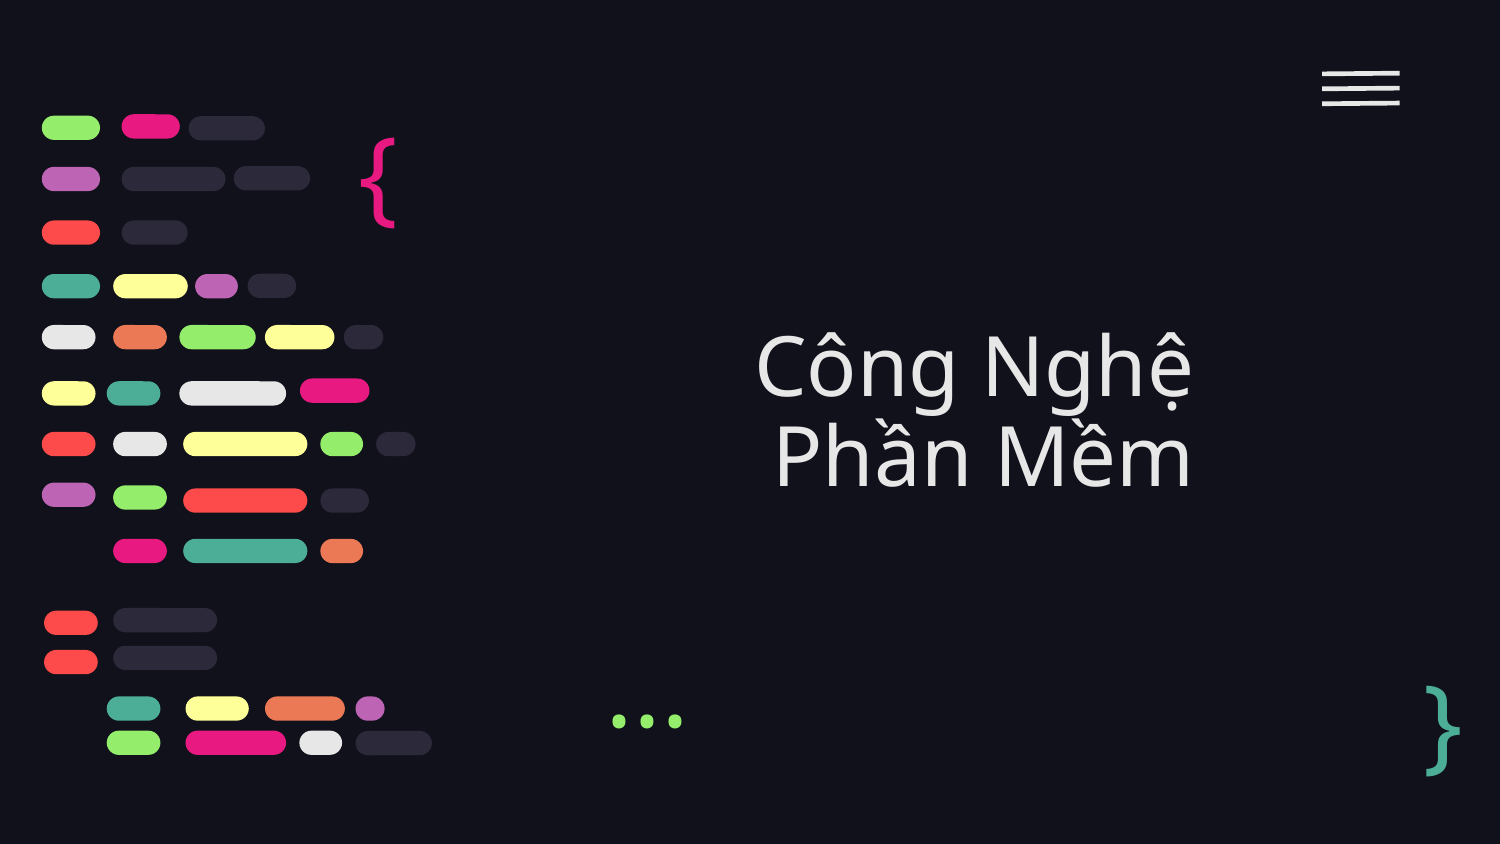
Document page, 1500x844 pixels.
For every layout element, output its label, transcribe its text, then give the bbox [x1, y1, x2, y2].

title Công Nghệ Phần Mềm [574, 277, 1210, 520]
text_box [41, 113, 433, 756]
text_box { [343, 93, 460, 237]
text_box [1321, 72, 1400, 104]
text_box ... [467, 673, 705, 764]
text_box } [1408, 656, 1494, 781]
